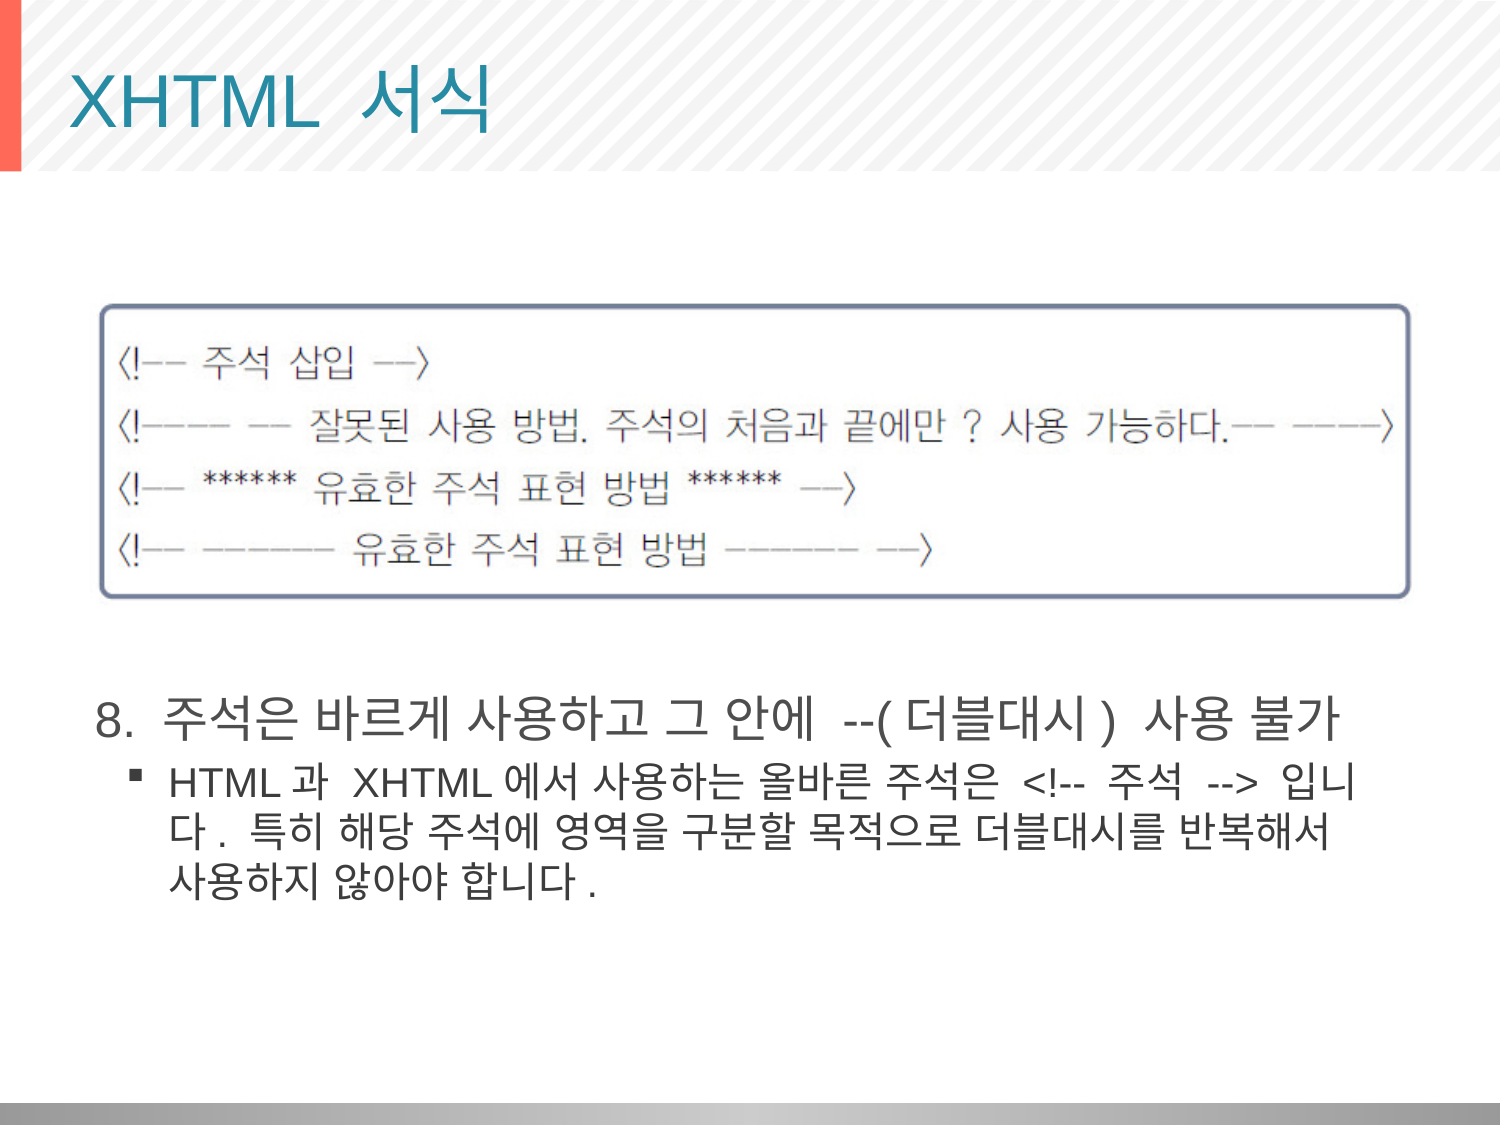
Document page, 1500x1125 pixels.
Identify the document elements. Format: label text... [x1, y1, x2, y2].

title XHTML 서식 [53, 20, 1444, 175]
list 8. 주석은 바르게 사용하고 그 안에 --(더블대시) 사용 불가 HTML과 XHTML에서 사용하는 올바른 주석은 <!-- 주석 --> 입니다. 특히 해당 주석에 영역을 구분할 목적으로 더블대시를 반복해서 사용하지 않아야 합니다. [79, 679, 1430, 1043]
picture [89, 293, 1418, 610]
